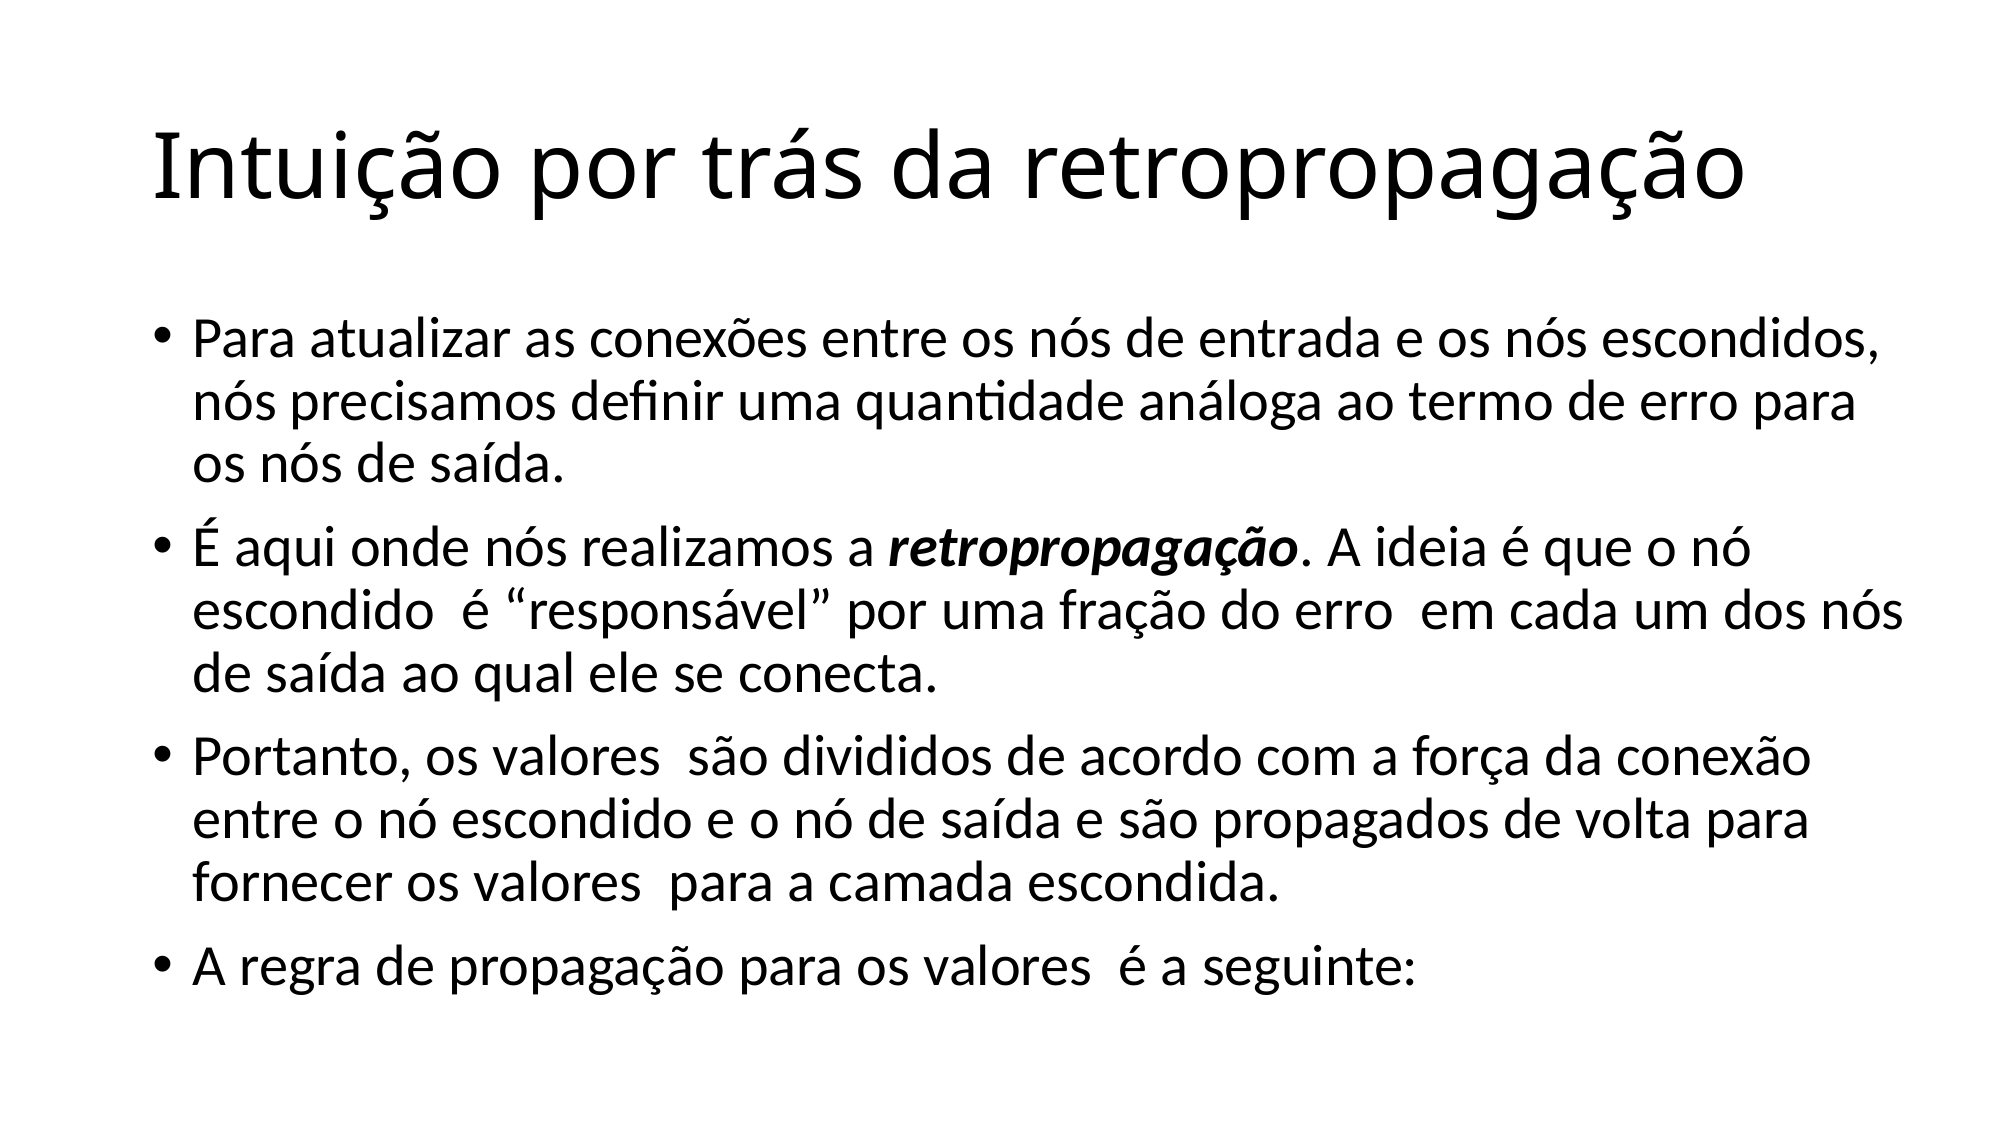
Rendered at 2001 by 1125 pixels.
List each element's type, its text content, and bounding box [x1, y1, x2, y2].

title Intuição por trás da retropropagação [137, 59, 1863, 278]
